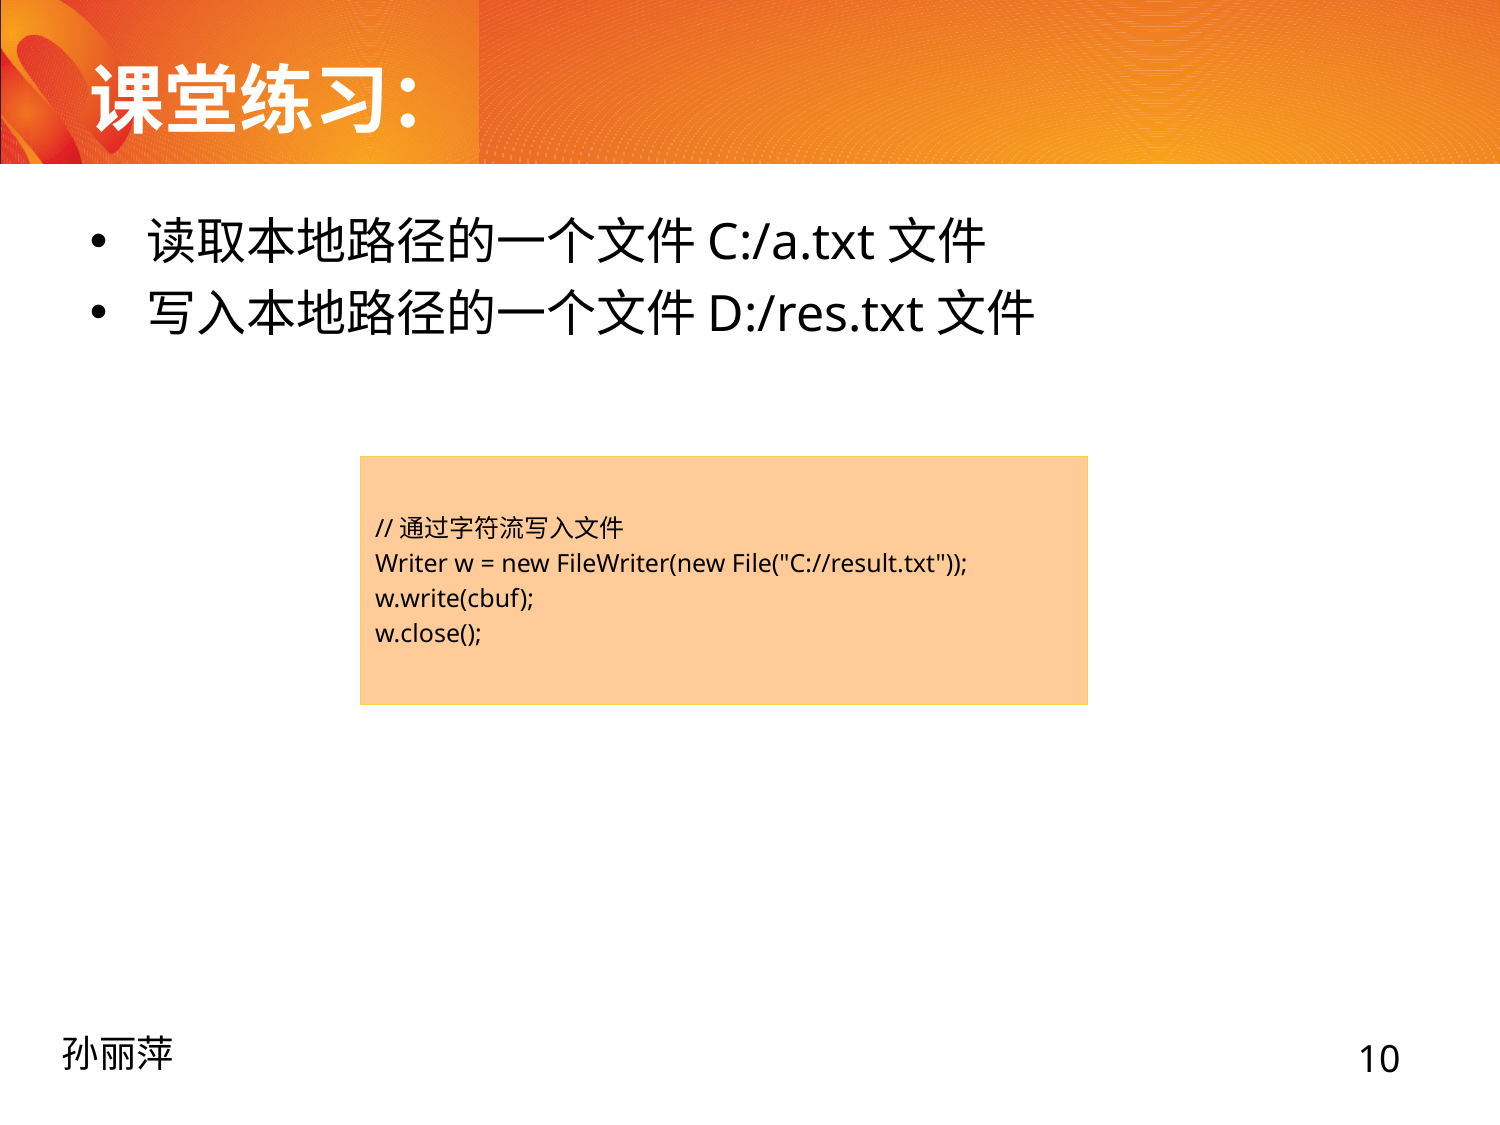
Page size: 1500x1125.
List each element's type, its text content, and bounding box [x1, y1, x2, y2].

list 读取本地路径的一个文件C:/a.txt文件 写入本地路径的一个文件D:/res.txt文件 [75, 190, 1425, 1005]
text_box //通过字符流写入文件 Writer w = new FileWriter(new File("C://result.txt")); w.write(cbuf); w.close(); [360, 456, 1088, 705]
title 课堂练习： [75, 45, 1425, 167]
picture [0, 0, 1500, 164]
